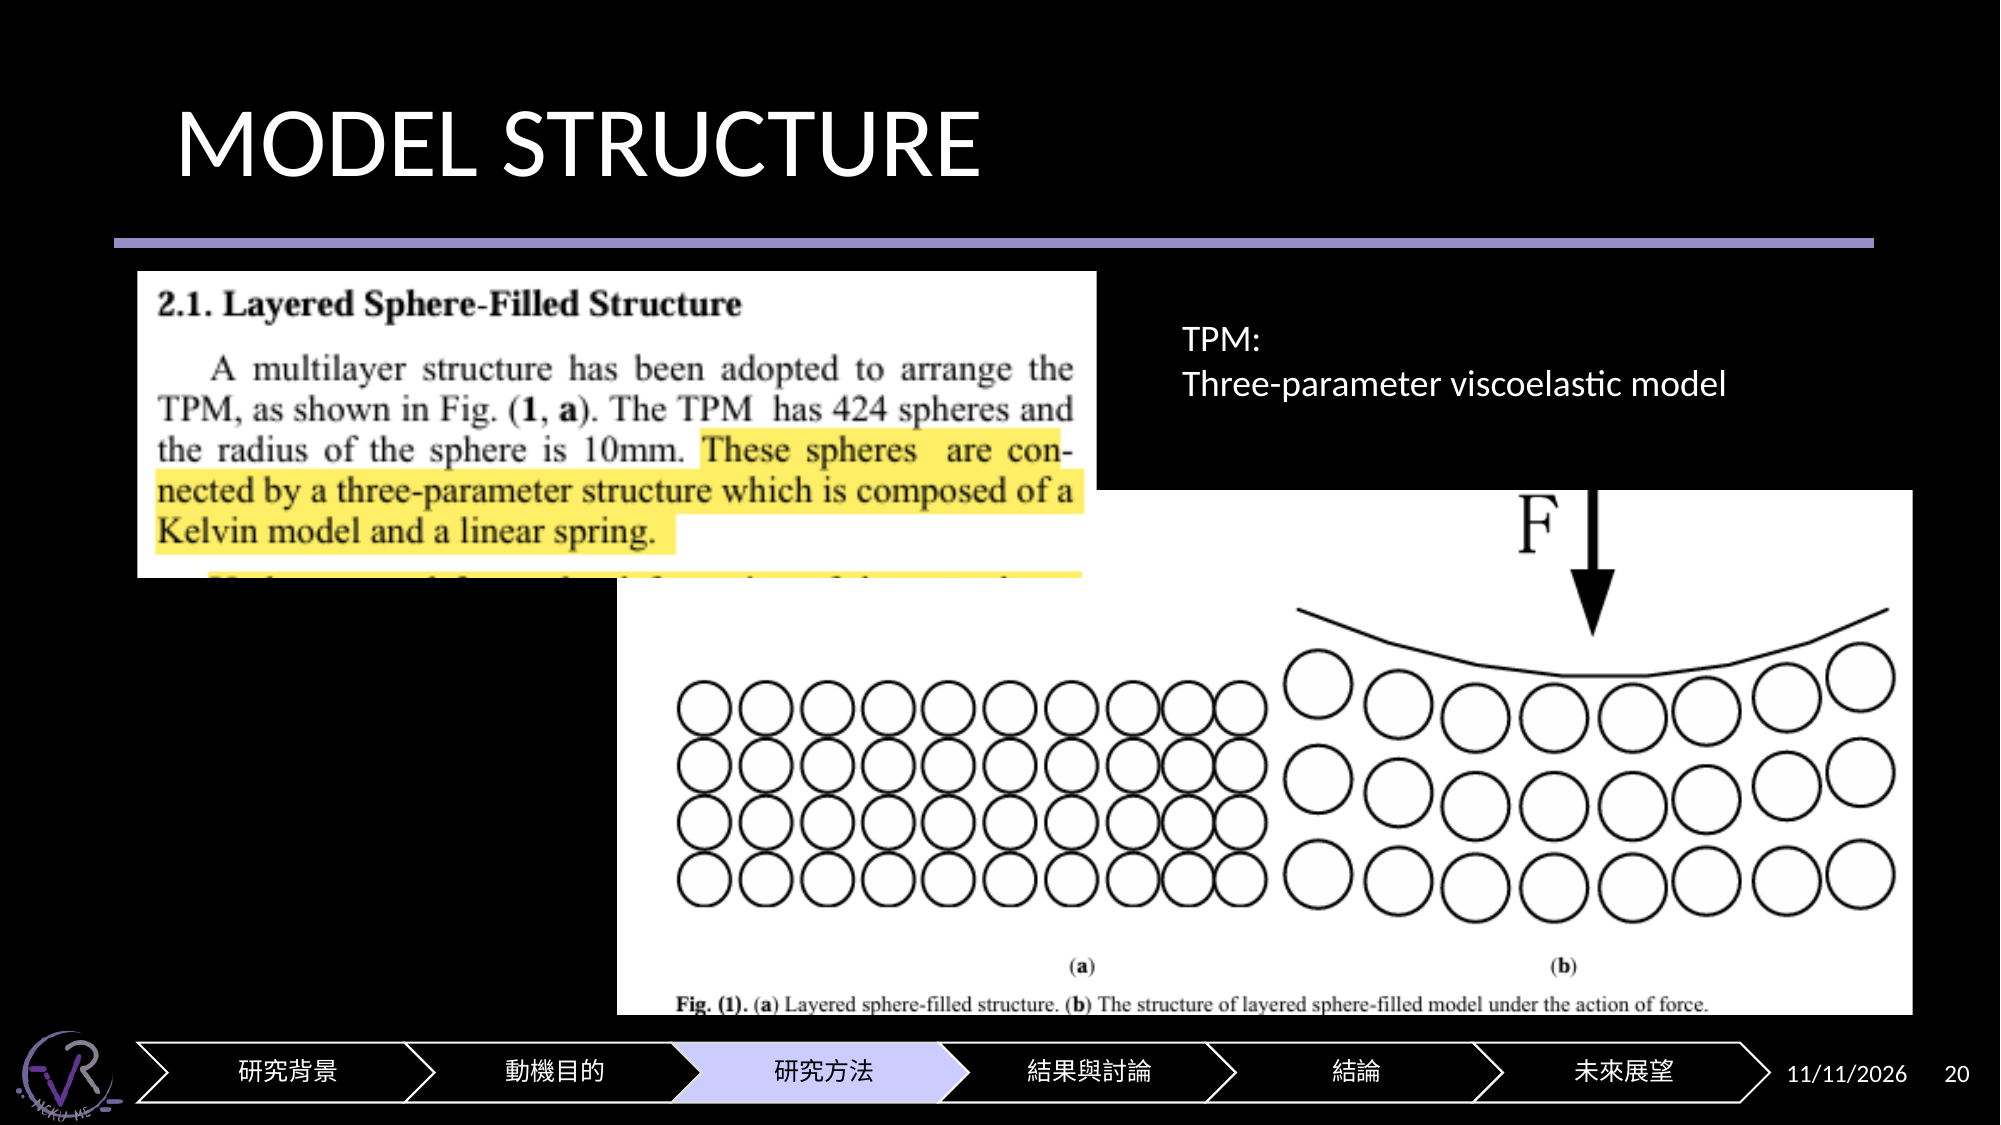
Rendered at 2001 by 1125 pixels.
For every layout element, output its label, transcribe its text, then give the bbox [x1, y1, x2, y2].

picture [15, 1030, 137, 1122]
text_box TPM: Three-parameter viscoelastic model [1167, 306, 1842, 412]
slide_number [1771, 1042, 1927, 1103]
slide_number 20 [1927, 1042, 1985, 1103]
title MODEL STRUCTURE [137, 59, 1863, 229]
picture [617, 490, 1913, 1015]
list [137, 271, 1097, 578]
